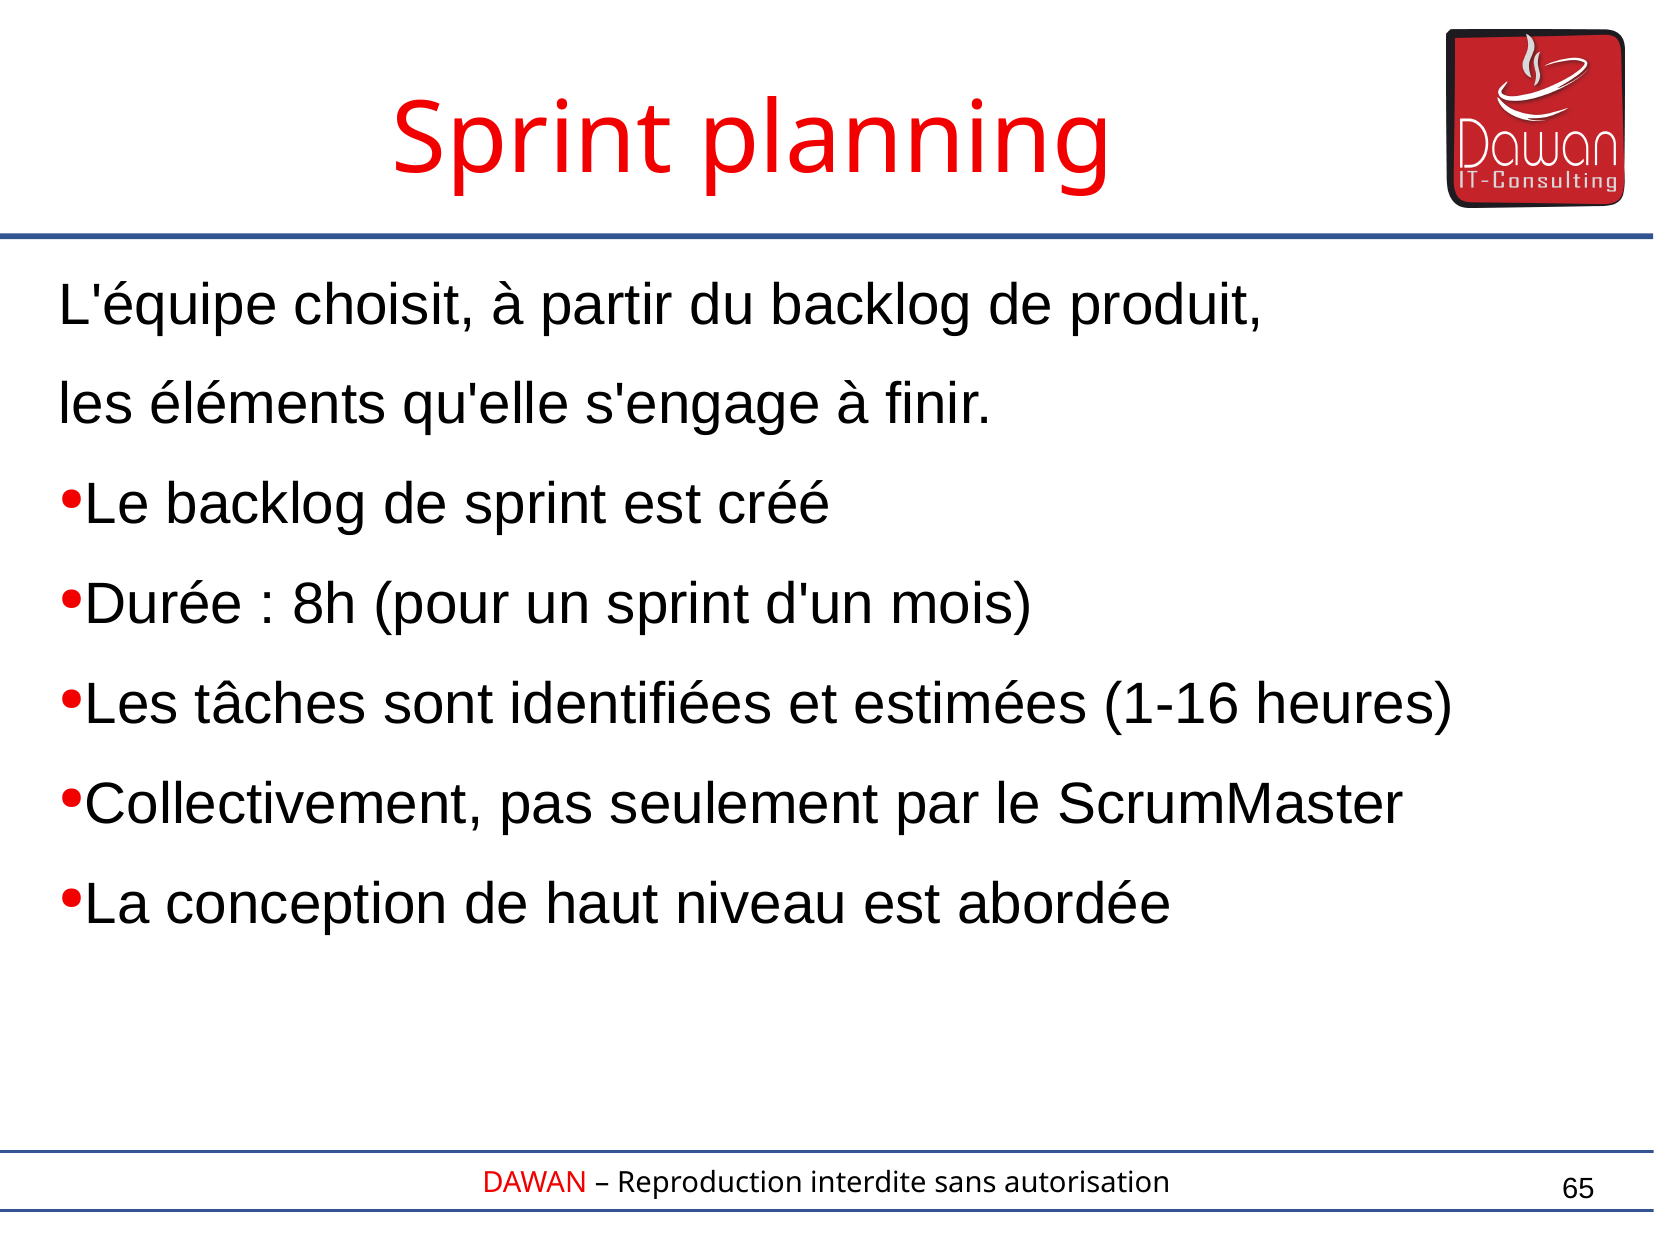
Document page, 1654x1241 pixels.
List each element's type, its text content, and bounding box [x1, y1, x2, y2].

slide_number 65 [1535, 1169, 1595, 1233]
picture [1447, 29, 1625, 208]
title Sprint planning [59, 29, 1447, 237]
list L'équipe choisit, à partir du backlog de produit, les éléments qu'elle s'engage à finir. Le backlog de sprint est créé Durée : 8h (pour un sprint d'un mois) Les tâches sont identifiées et estimées (1-16 heures) Collectivement, pas seulement par le ScrumMaster La conception de haut niveau est abordée [59, 265, 1595, 971]
